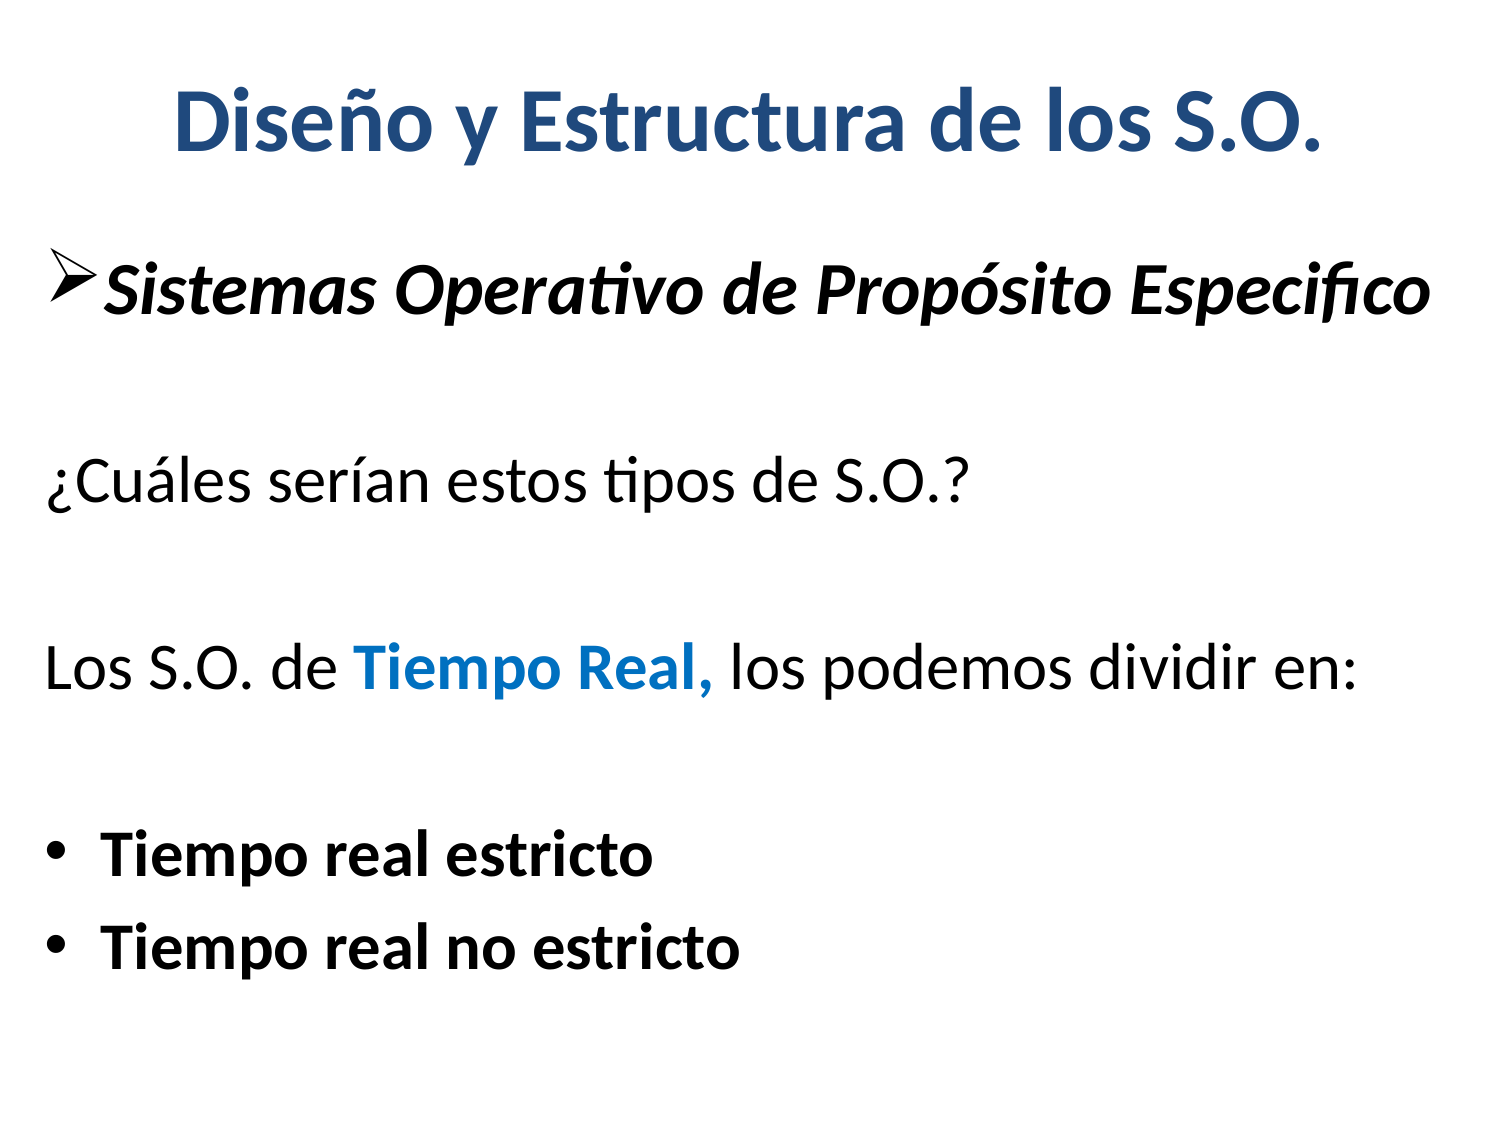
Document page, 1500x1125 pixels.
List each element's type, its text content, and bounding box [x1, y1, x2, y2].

title Diseño y Estructura de los S.O. [75, 45, 1425, 185]
list Sistemas Operativo de Propósito Especifico ¿Cuáles serían estos tipos de S.O.? Los S.O. de Tiempo Real, los podemos dividir en: Tiempo real estricto Tiempo real no estricto [29, 231, 1483, 1094]
